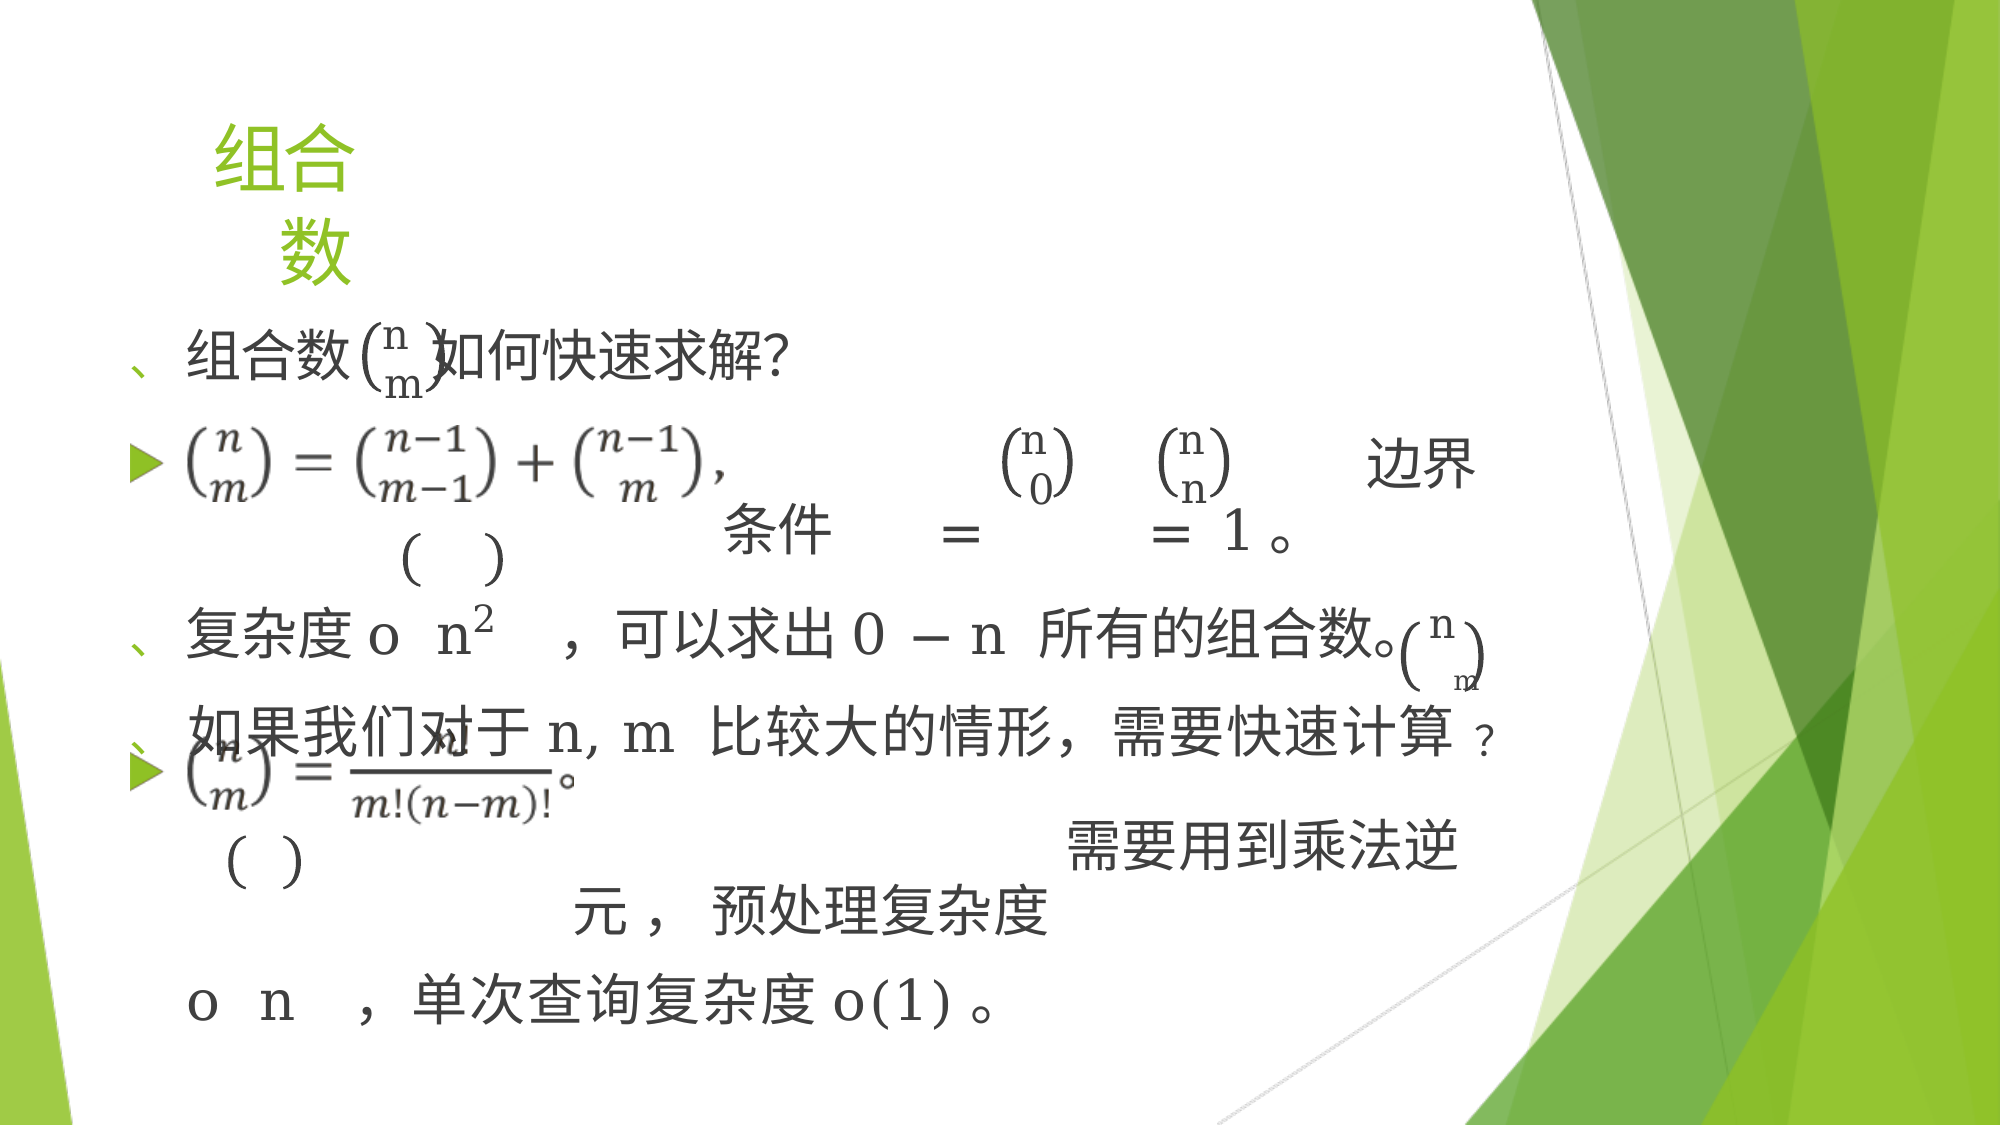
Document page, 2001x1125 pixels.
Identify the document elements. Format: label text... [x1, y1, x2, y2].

text_box m [382, 372, 426, 409]
picture [130, 723, 574, 827]
picture [129, 425, 724, 502]
text_box 、 组合数 如何快速求解？ 边界条件 = = 1。 、 复杂度o n2 ，可以求出0 − n 所有的组合数。 、 如果我们对于n, m 比较大的情形，需要快速计算 需要用到乘法逆元 ， 预处理复杂度 o n ，单次查询复杂度o(1)。 [127, 323, 1217, 896]
text_box n [1018, 428, 1050, 465]
text_box 0 [1026, 471, 1052, 514]
text_box n [1178, 477, 1210, 514]
text_box 组合数 [137, 104, 354, 203]
text_box n [380, 323, 411, 360]
text_box n [1176, 428, 1207, 465]
picture [1217, 0, 2000, 1125]
picture [0, 658, 74, 1125]
